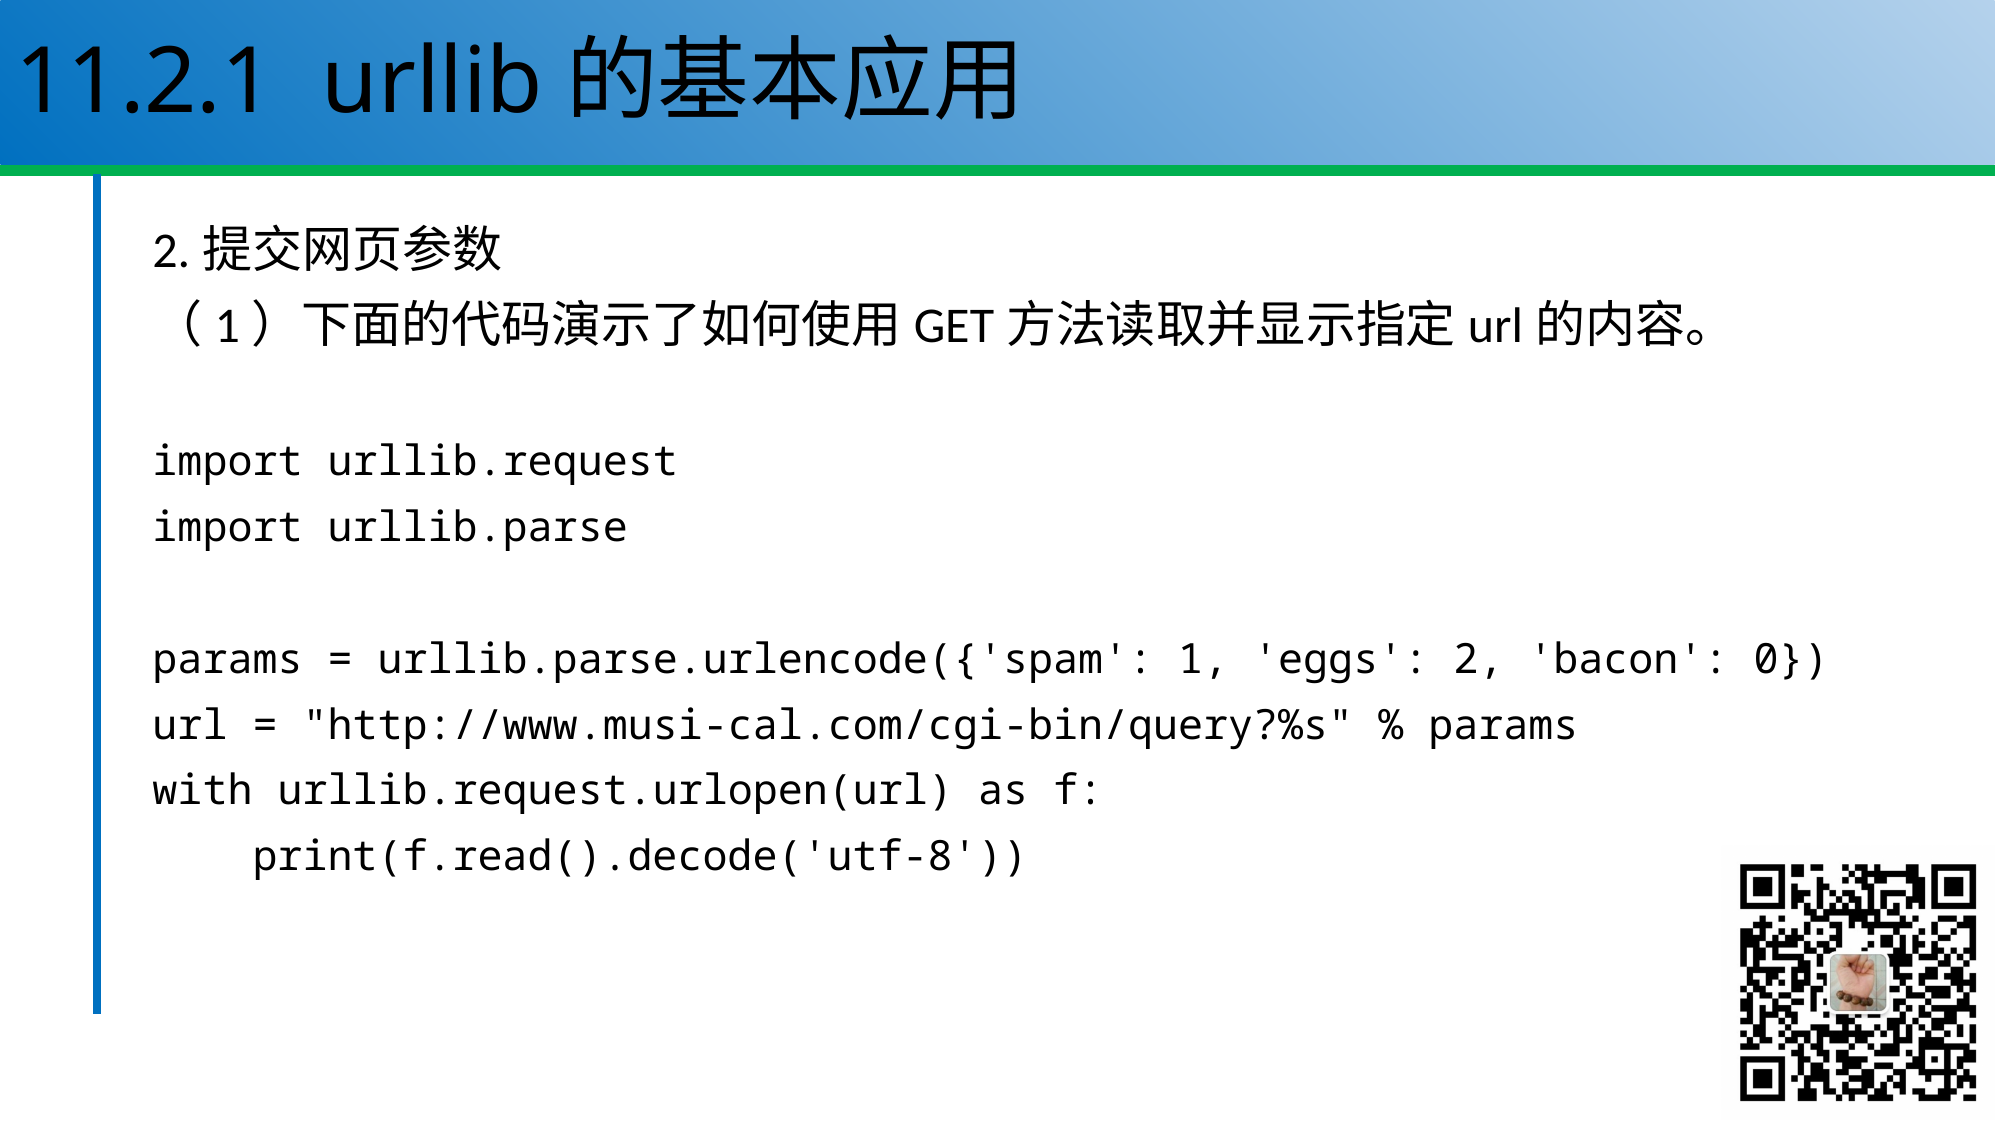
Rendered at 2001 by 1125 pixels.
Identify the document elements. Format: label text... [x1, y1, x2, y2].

title 11.2.1 urllib的基本应用 [0, 0, 1995, 165]
picture [1721, 845, 1995, 1120]
slide_number [1412, 1042, 1863, 1103]
list 2.提交网页参数 （1）下面的代码演示了如何使用GET方法读取并显示指定url的内容。 import urllib.request import urllib.parse params = urllib.parse.urlencode({'spam': 1, 'eggs': 2, 'bacon': 0}) url = "http://www.musi-cal.com/cgi-bin/query?%s" % params with urllib.request.urlopen(url) as f: print(f.read().decode('utf-8')) [137, 216, 1863, 978]
